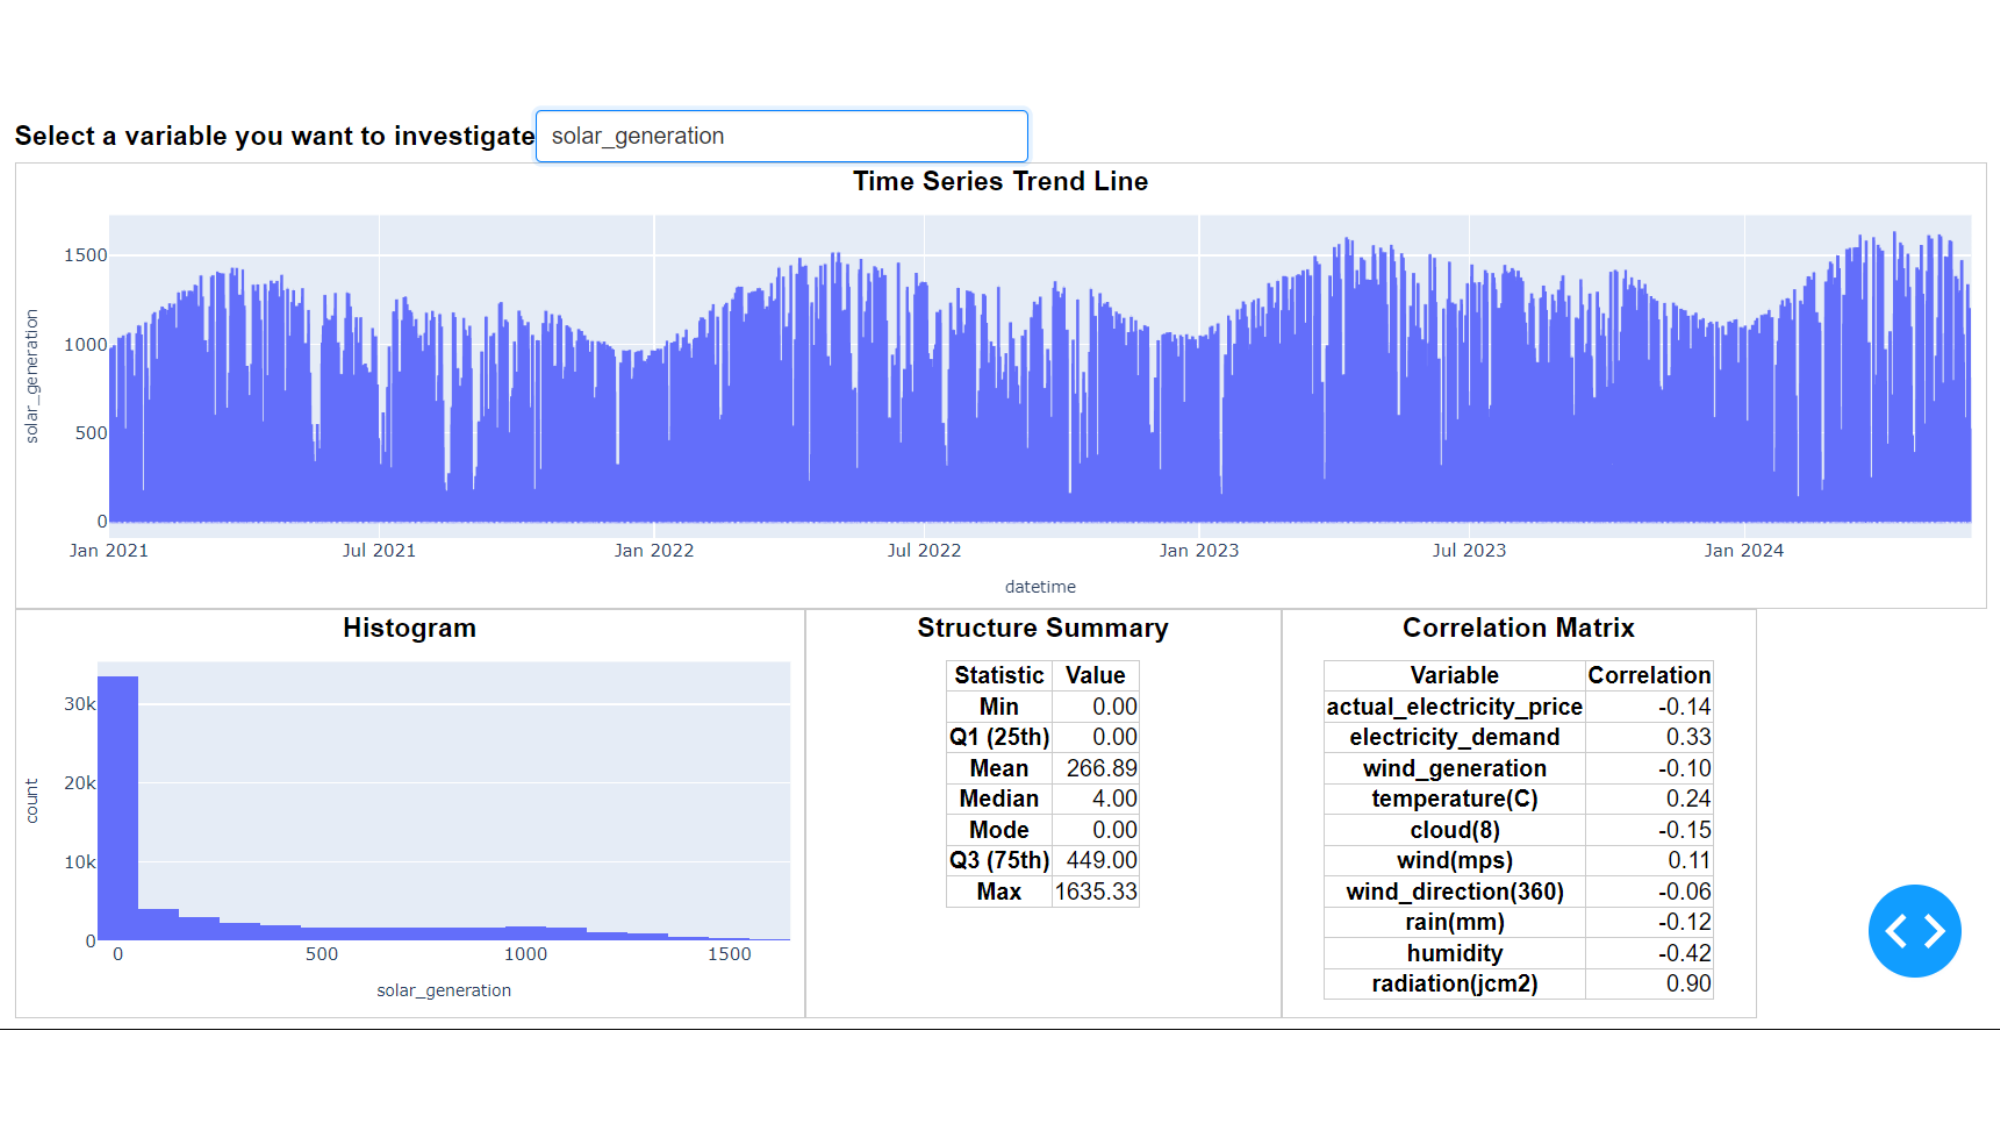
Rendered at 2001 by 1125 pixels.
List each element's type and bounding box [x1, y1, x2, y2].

picture [0, 94, 2000, 1031]
